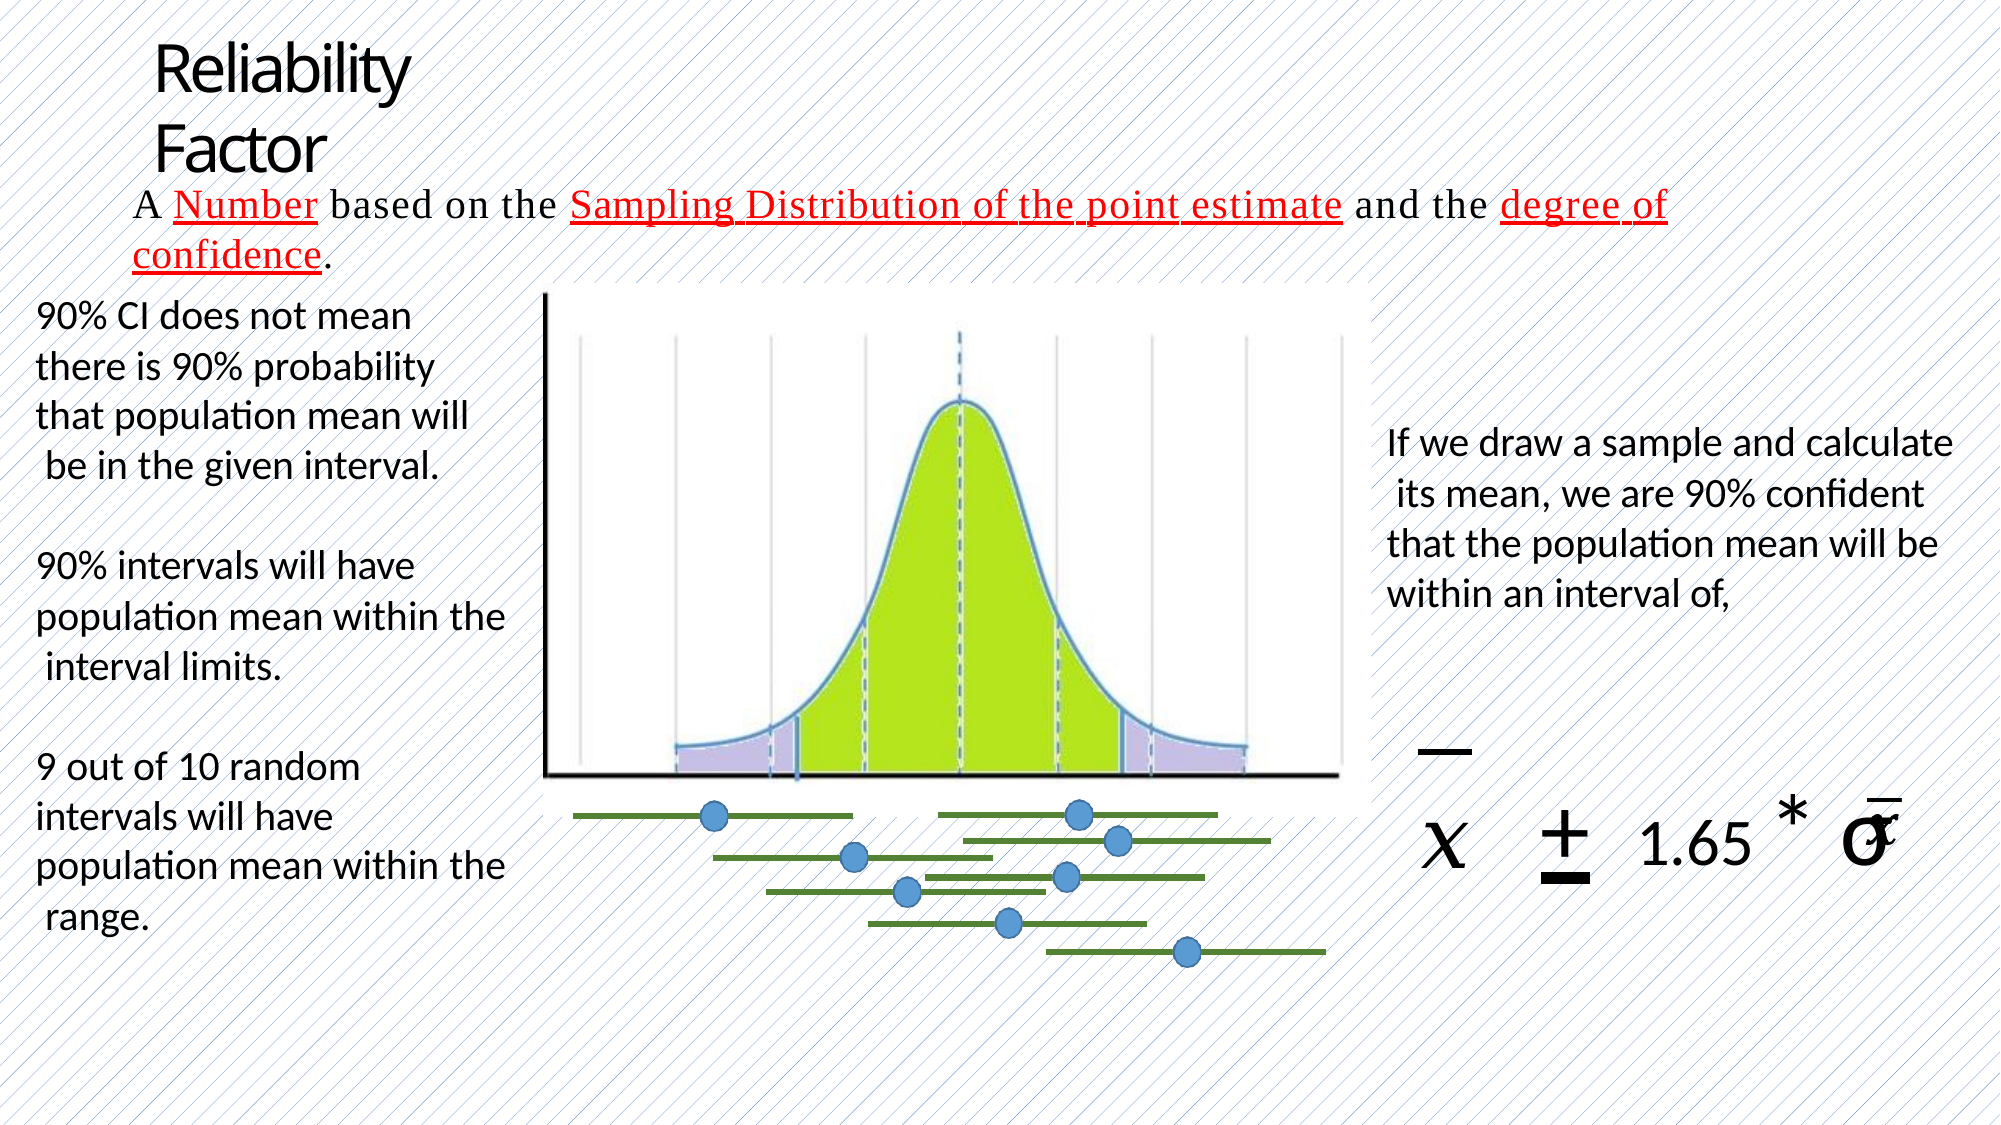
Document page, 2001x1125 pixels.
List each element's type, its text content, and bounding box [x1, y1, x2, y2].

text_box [573, 798, 1327, 968]
text_box 90% intervals will have population mean within the interval limits. [33, 536, 510, 689]
text_box 90% CI does not mean there is 90% probability that population mean will be in the given interval. [33, 286, 475, 489]
text_box If we draw a sample and calculate its mean, we are 90% confident that the population mean will be within an interval of, 𝑥 + 1.65 * σ [1384, 413, 1960, 896]
title Reliability Factor [150, 24, 597, 174]
text_box A Number based on the Sampling Distribution of the point estimate and the degree of confidence. [130, 174, 1854, 277]
text_box 9 out of 10 random intervals will have population mean within the range. [33, 736, 510, 939]
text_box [1414, 748, 1919, 867]
text_box [543, 283, 1372, 817]
